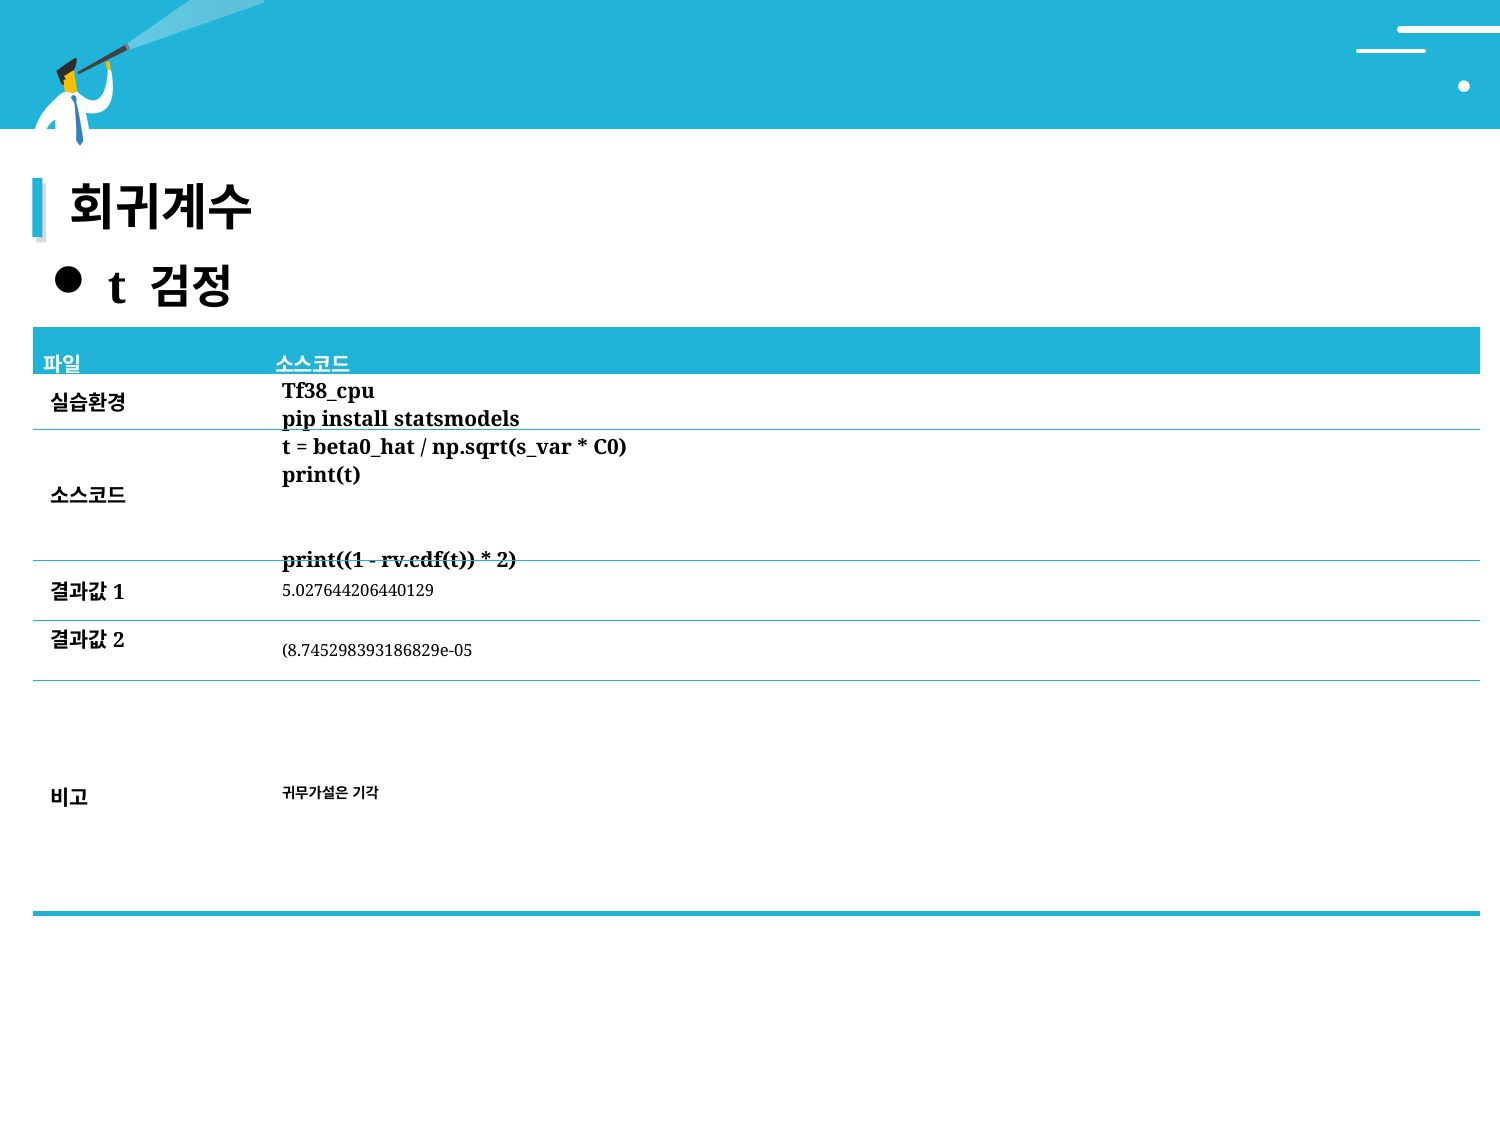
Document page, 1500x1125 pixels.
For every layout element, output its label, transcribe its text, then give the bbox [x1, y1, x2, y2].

table_header 소스코드 [264, 328, 1480, 373]
table_cell 5.027644206440129 [264, 561, 1480, 620]
table_header 파일 [33, 328, 264, 373]
table_cell (8.745298393186829e-05 [264, 621, 1480, 680]
table_cell 결과값1 [33, 561, 264, 620]
table_cell 귀무가설은 기각 [264, 681, 1480, 911]
table_cell 실습환경 [33, 374, 264, 429]
table_cell Tf38_cpu pip install statsmodels [264, 374, 1480, 429]
title 3. 최적 회귀 [131, 14, 1110, 119]
table_cell 소스코드 [33, 430, 264, 560]
table_cell 결과값2 [33, 621, 264, 680]
text_box t 검정 [36, 250, 1488, 321]
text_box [32, 168, 1297, 245]
table_cell 비고 [33, 681, 264, 911]
picture [0, 0, 1500, 1125]
table_cell t = beta0_hat / np.sqrt(s_var * C0) print(t) print((1 - rv.cdf(t)) * 2) [264, 430, 1480, 560]
